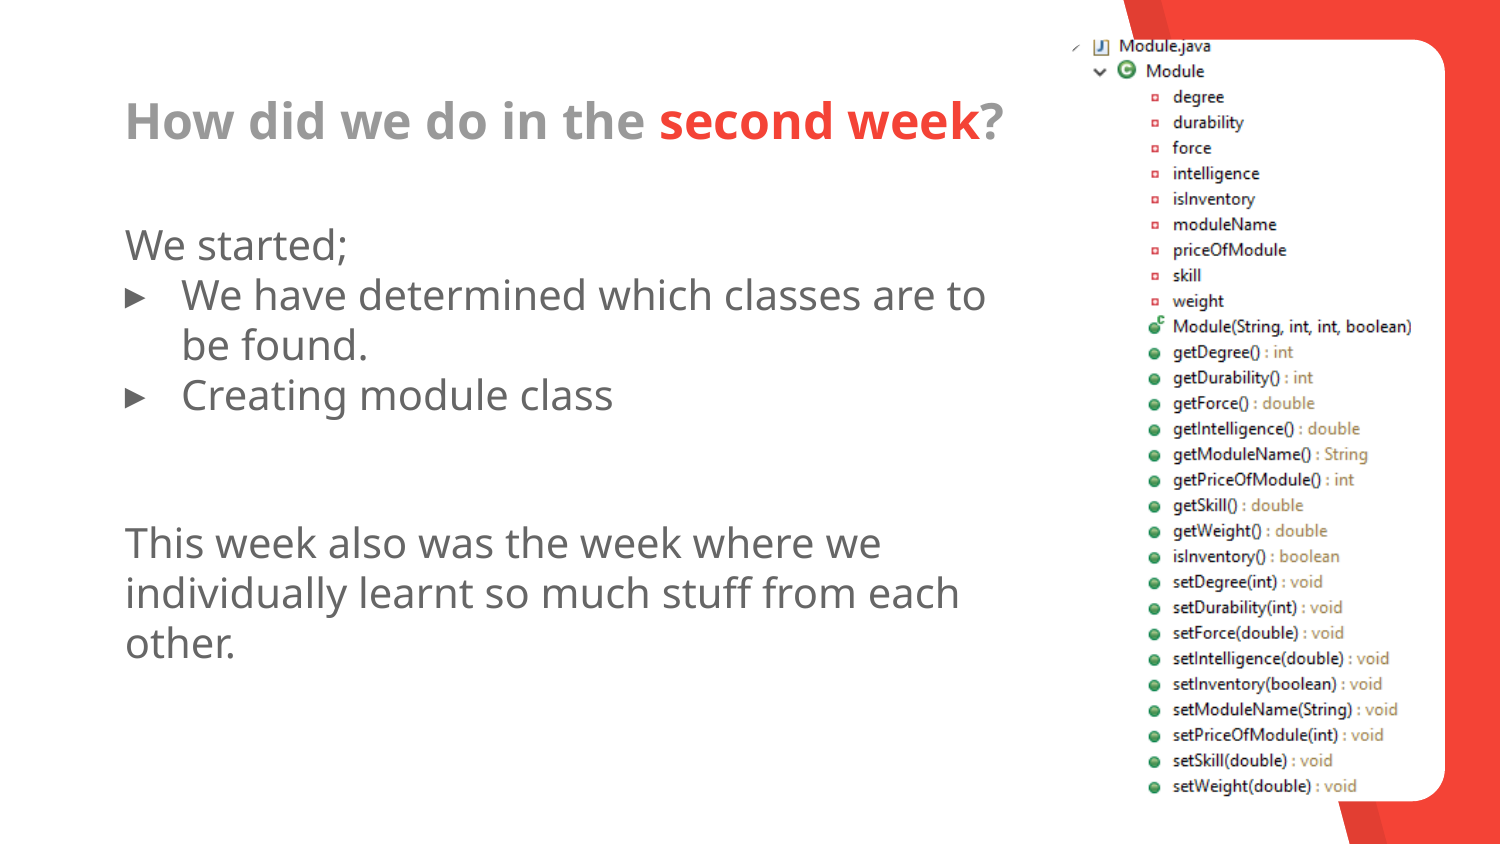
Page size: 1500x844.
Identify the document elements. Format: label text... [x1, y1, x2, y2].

text_box How did we do in the second week? [109, 81, 1058, 157]
text_box We started; We have determined which classes are to be found. Creating module class [109, 203, 1013, 395]
text_box This week also was the week where we individually learnt so much stuff from each other. [109, 502, 1013, 694]
picture [1063, 39, 1446, 802]
